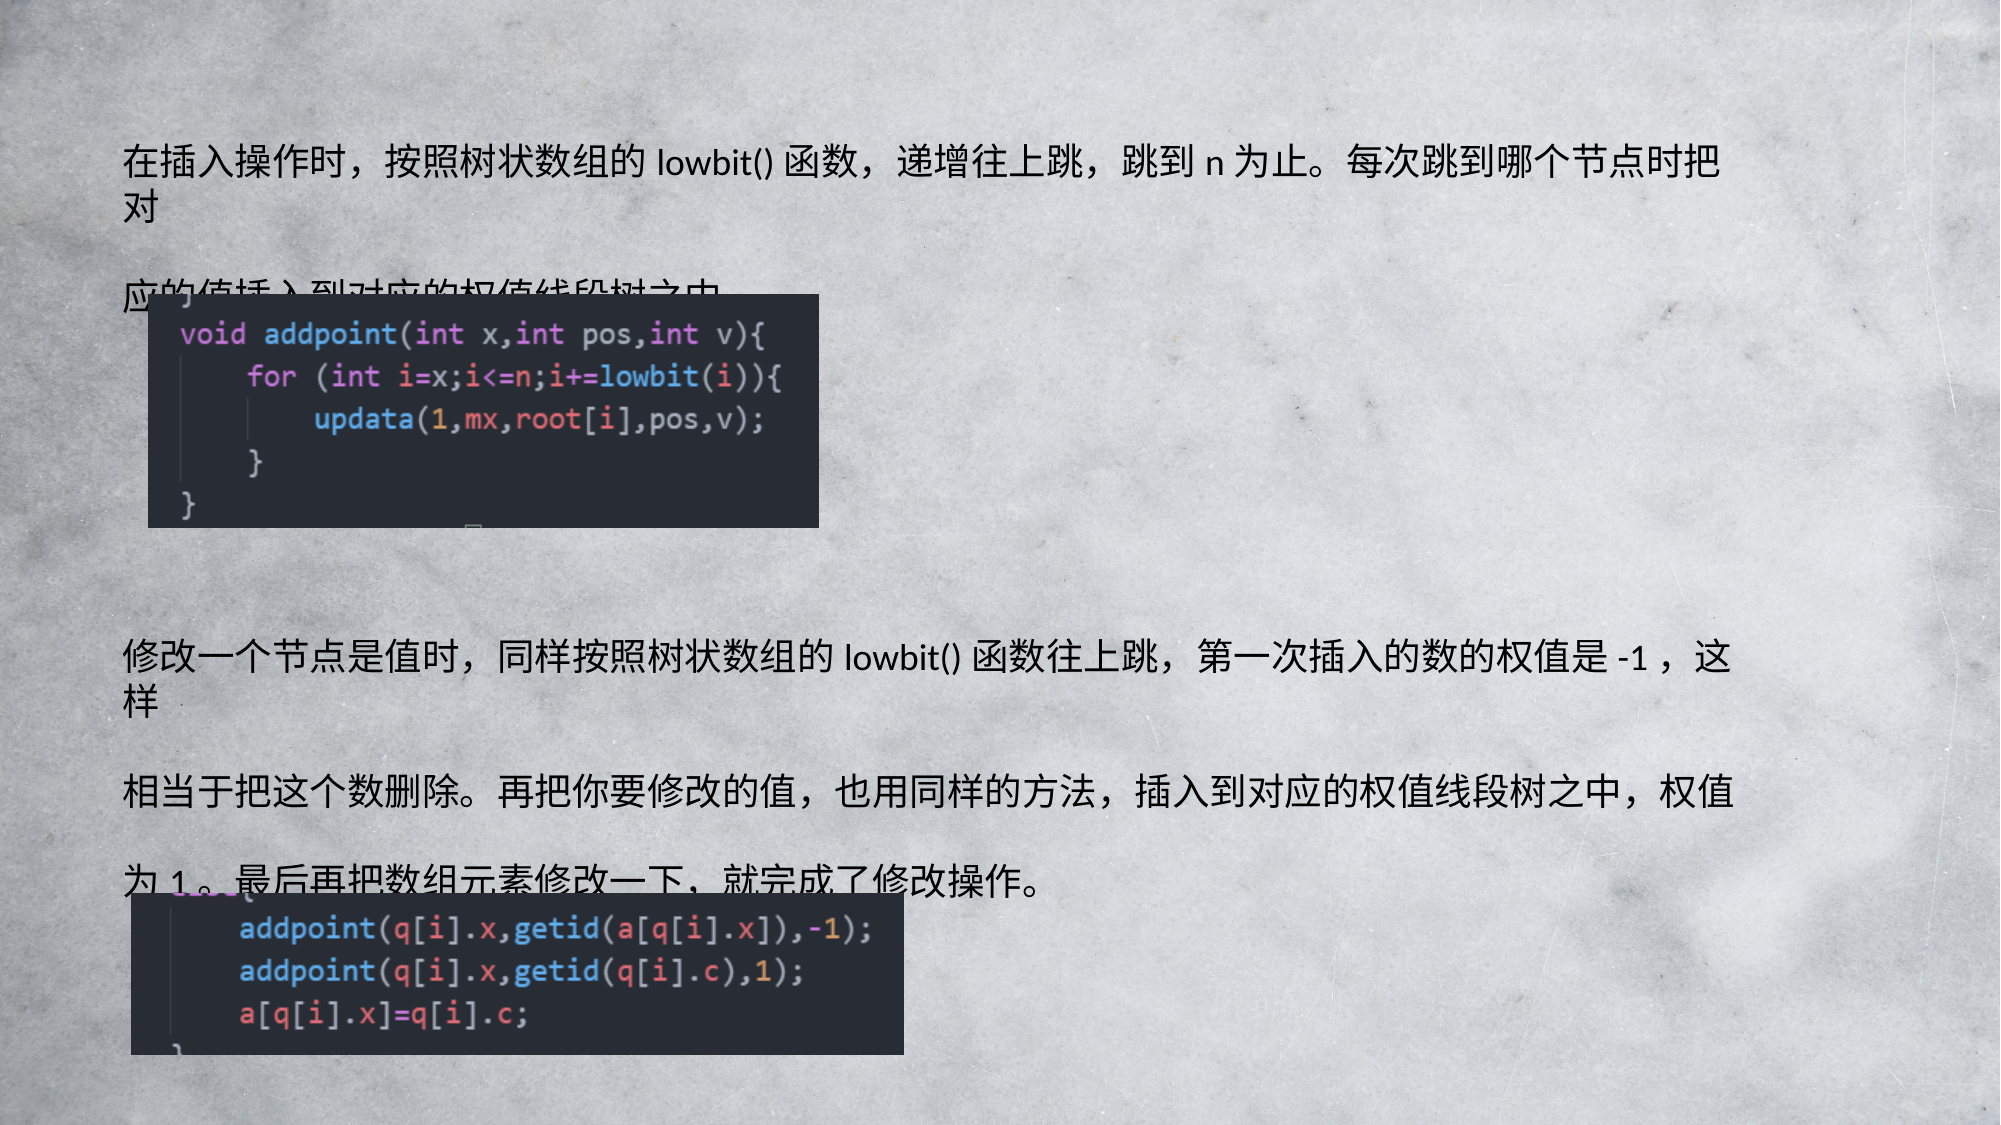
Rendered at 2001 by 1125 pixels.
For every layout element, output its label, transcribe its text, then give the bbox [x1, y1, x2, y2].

picture [131, 893, 904, 1055]
text_box 在插入操作时，按照树状数组的lowbit()函数，递增往上跳，跳到n为止。每次跳到哪个节点时把对 应的值插入到对应的权值线段树之中。 修改一个节点是值时，同样按照树状数组的lowbit()函数往上跳，第一次插入的数的权值是-1，这样 相当于把这个数删除。再把你要修改的值，也用同样的方法，插入到对应的权值线段树之中，权值 为1。最后再把数组元素修改一下，就完成了修改操作。 [107, 130, 1753, 1001]
picture [148, 294, 819, 528]
